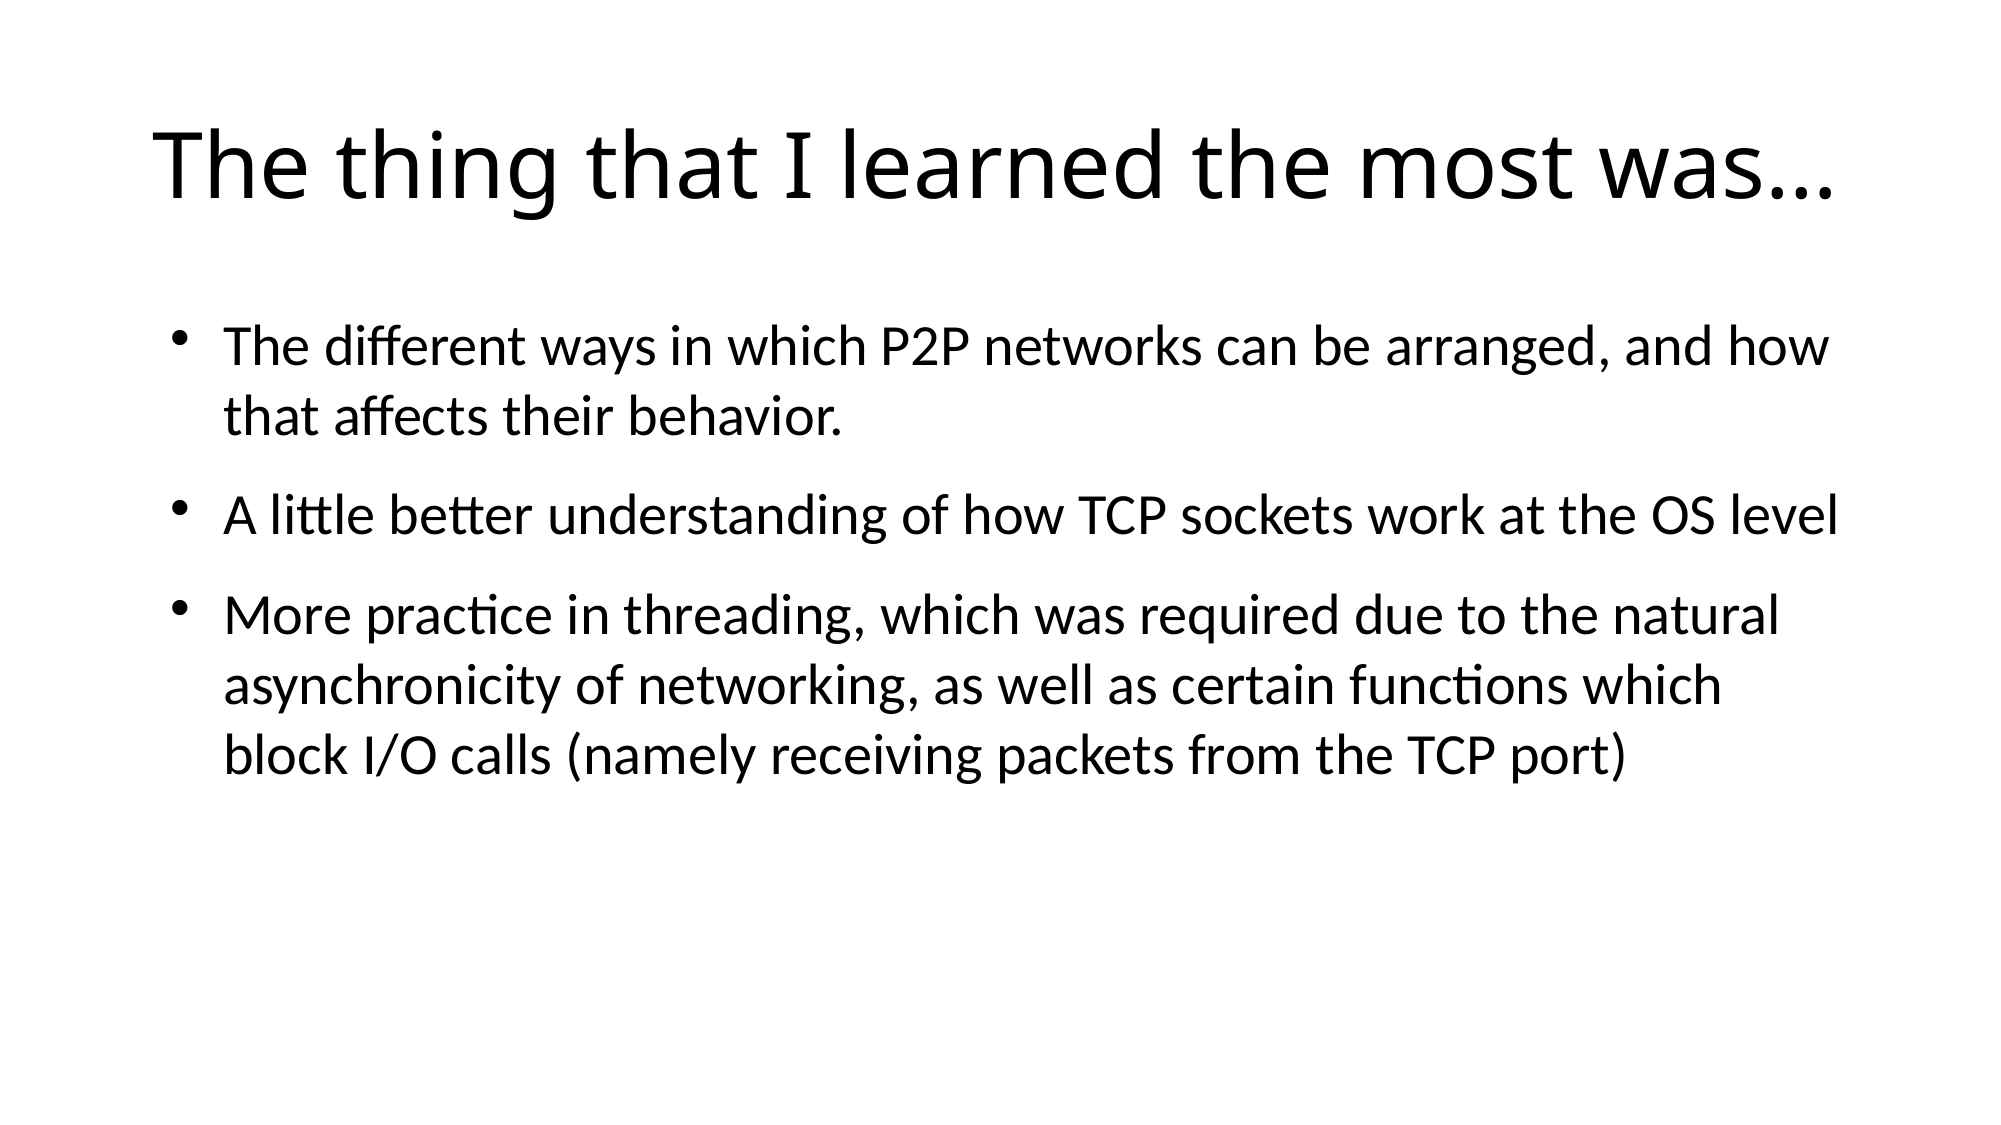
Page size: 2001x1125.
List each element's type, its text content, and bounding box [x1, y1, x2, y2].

text_box The different ways in which P2P networks can be arranged, and how that affects their behavior. A little better understanding of how TCP sockets work at the OS level More practice in threading, which was required due to the natural asynchronicity of networking, as well as certain functions which block I/O calls (namely receiving packets from the TCP port) [137, 299, 1863, 1014]
text_box The thing that I learned the most was… [137, 59, 1863, 278]
